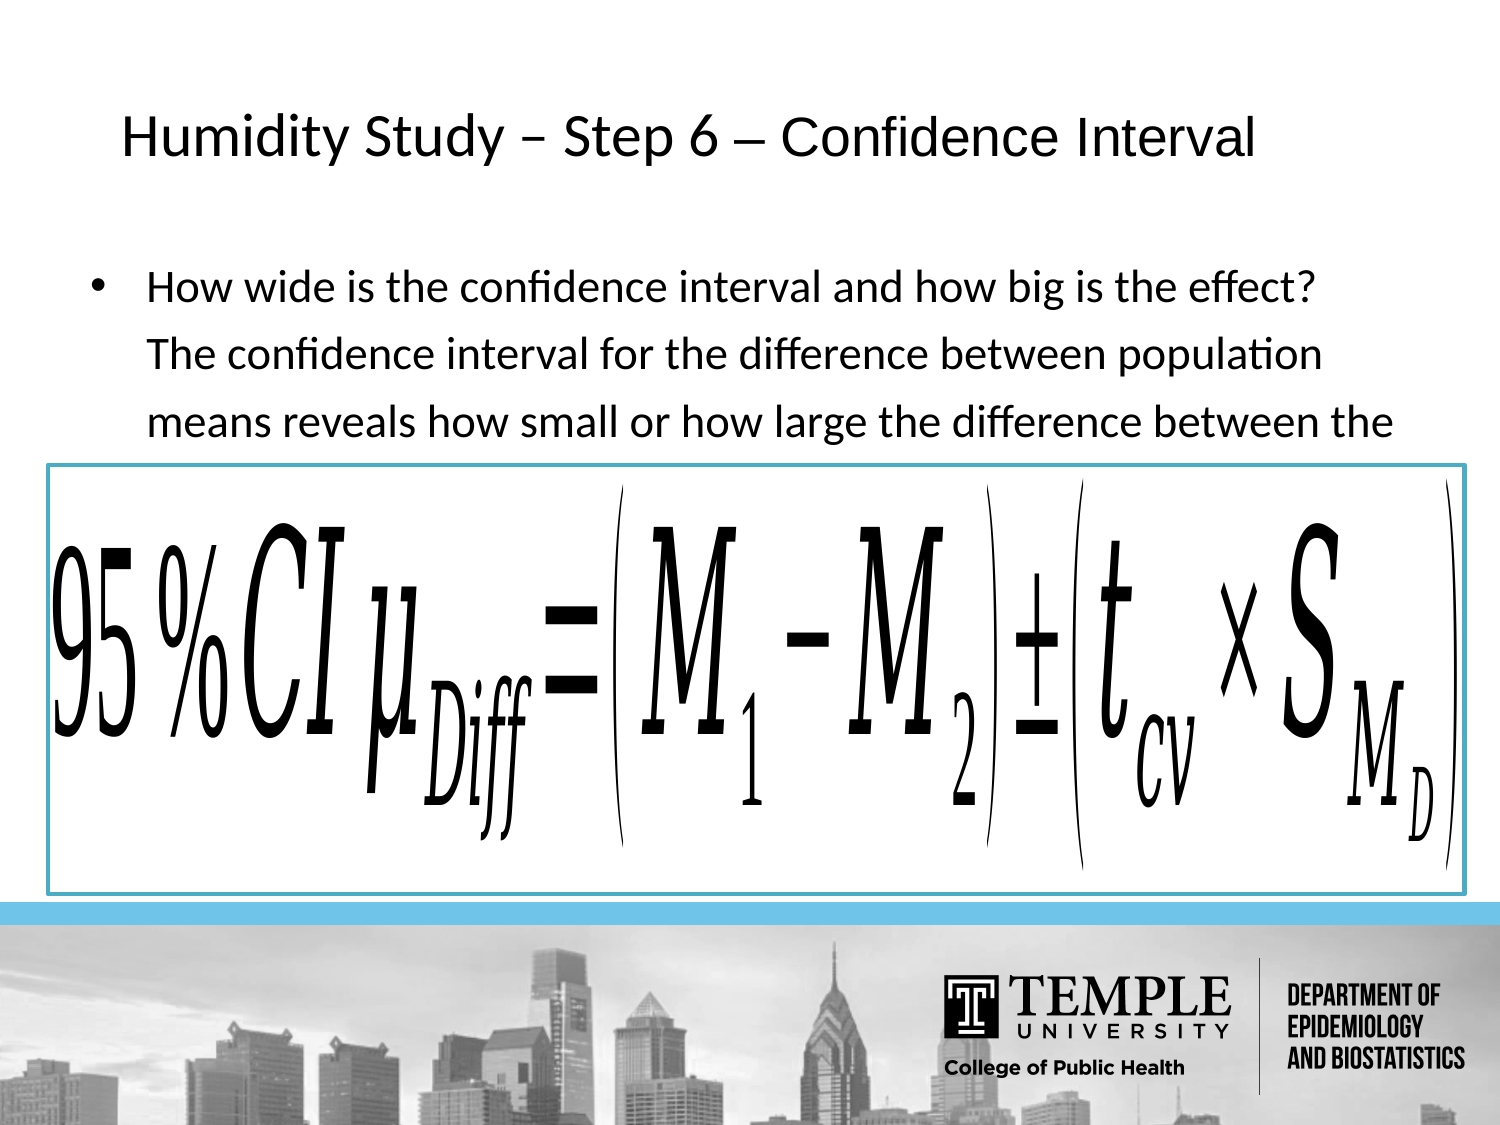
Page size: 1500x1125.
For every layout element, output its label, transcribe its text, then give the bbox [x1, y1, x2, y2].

title Humidity Study – Step 6 – Confidence Interval [106, 53, 1283, 211]
picture [0, 902, 1500, 1125]
list How wide is the confidence interval and how big is the effect? The confidence interval for the difference between population means reveals how small or how large the difference between the population means might be. [75, 237, 1425, 463]
